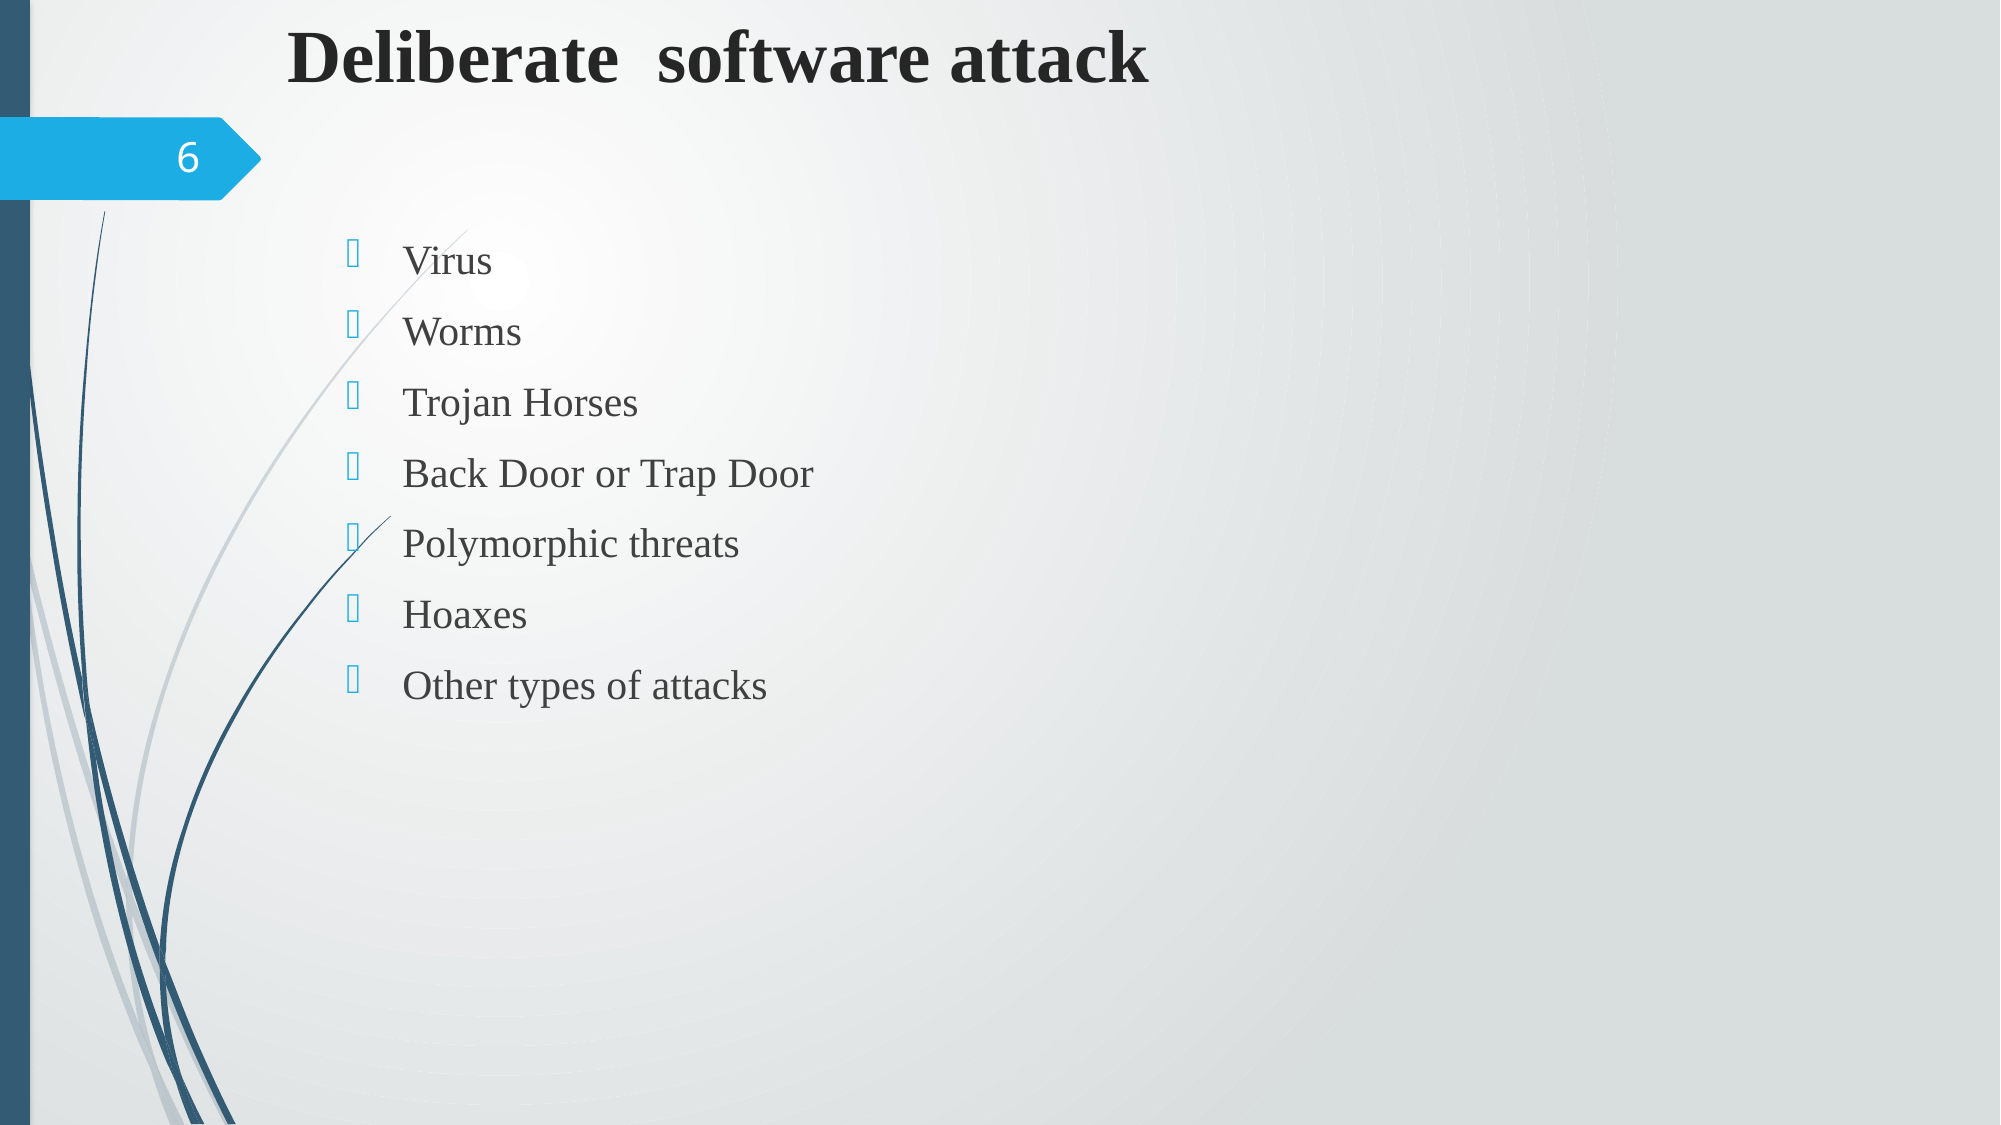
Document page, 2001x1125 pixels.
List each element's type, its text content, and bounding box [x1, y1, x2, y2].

slide_number 6 [87, 129, 216, 190]
title Deliberate software attack [272, 0, 1734, 211]
list Virus Worms Trojan Horses Back Door or Trap Door Polymorphic threats Hoaxes Other types of attacks [331, 224, 1756, 1125]
